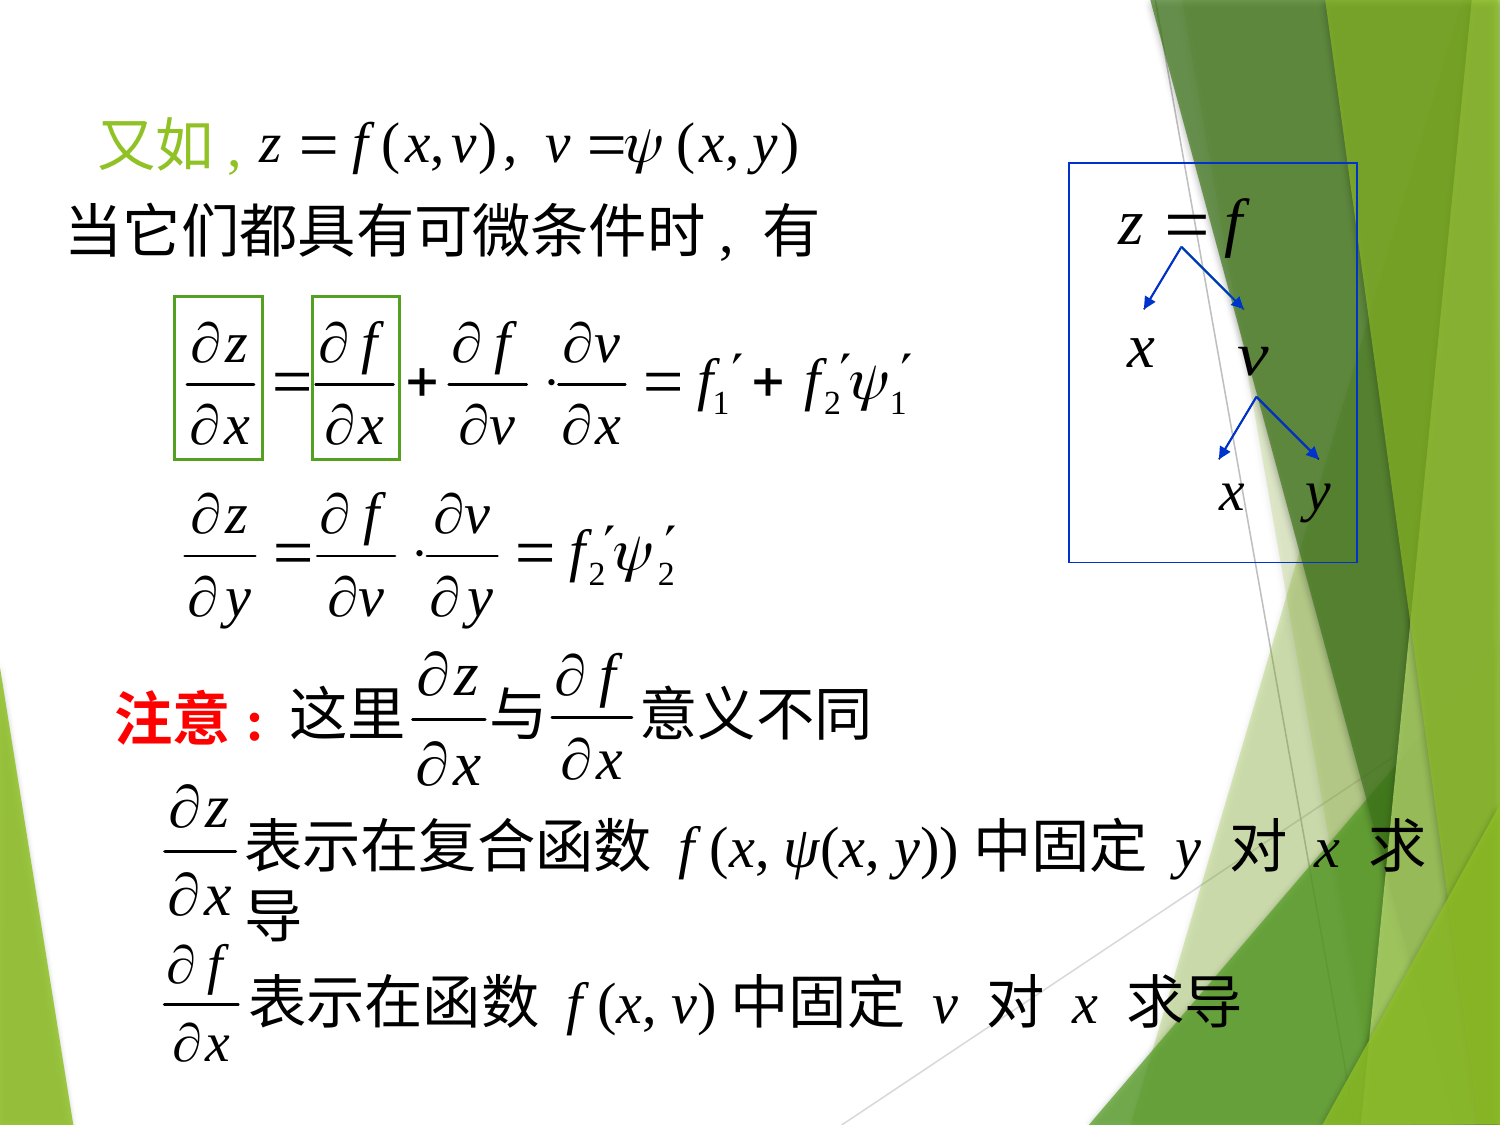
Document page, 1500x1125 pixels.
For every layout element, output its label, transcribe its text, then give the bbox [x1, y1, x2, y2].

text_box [1143, 246, 1245, 310]
text_box 当它们都具有可微条件时, 有 [50, 186, 850, 272]
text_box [401, 634, 498, 816]
text_box 注意: [99, 674, 313, 759]
text_box [174, 296, 263, 307]
text_box 表示在函数 f (x, v)中固定 v 对 x 求导 [252, 957, 1343, 1043]
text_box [176, 306, 931, 473]
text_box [154, 929, 249, 1089]
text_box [1105, 184, 1270, 273]
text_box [541, 637, 643, 809]
text_box 表示在复合函数 f (x, ψ(x, y))中固定 y 对 x 求导 [252, 801, 1483, 957]
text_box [1207, 471, 1344, 536]
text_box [1218, 396, 1320, 460]
text_box [312, 296, 400, 305]
text_box [1068, 163, 1357, 563]
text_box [247, 109, 812, 188]
text_box 意义不同 [646, 669, 1069, 754]
text_box 这里 [275, 669, 396, 754]
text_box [153, 768, 248, 929]
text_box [174, 477, 701, 644]
title 又如, [82, 100, 248, 164]
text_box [1115, 324, 1169, 384]
text_box 与 [503, 669, 536, 754]
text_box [1226, 333, 1282, 391]
